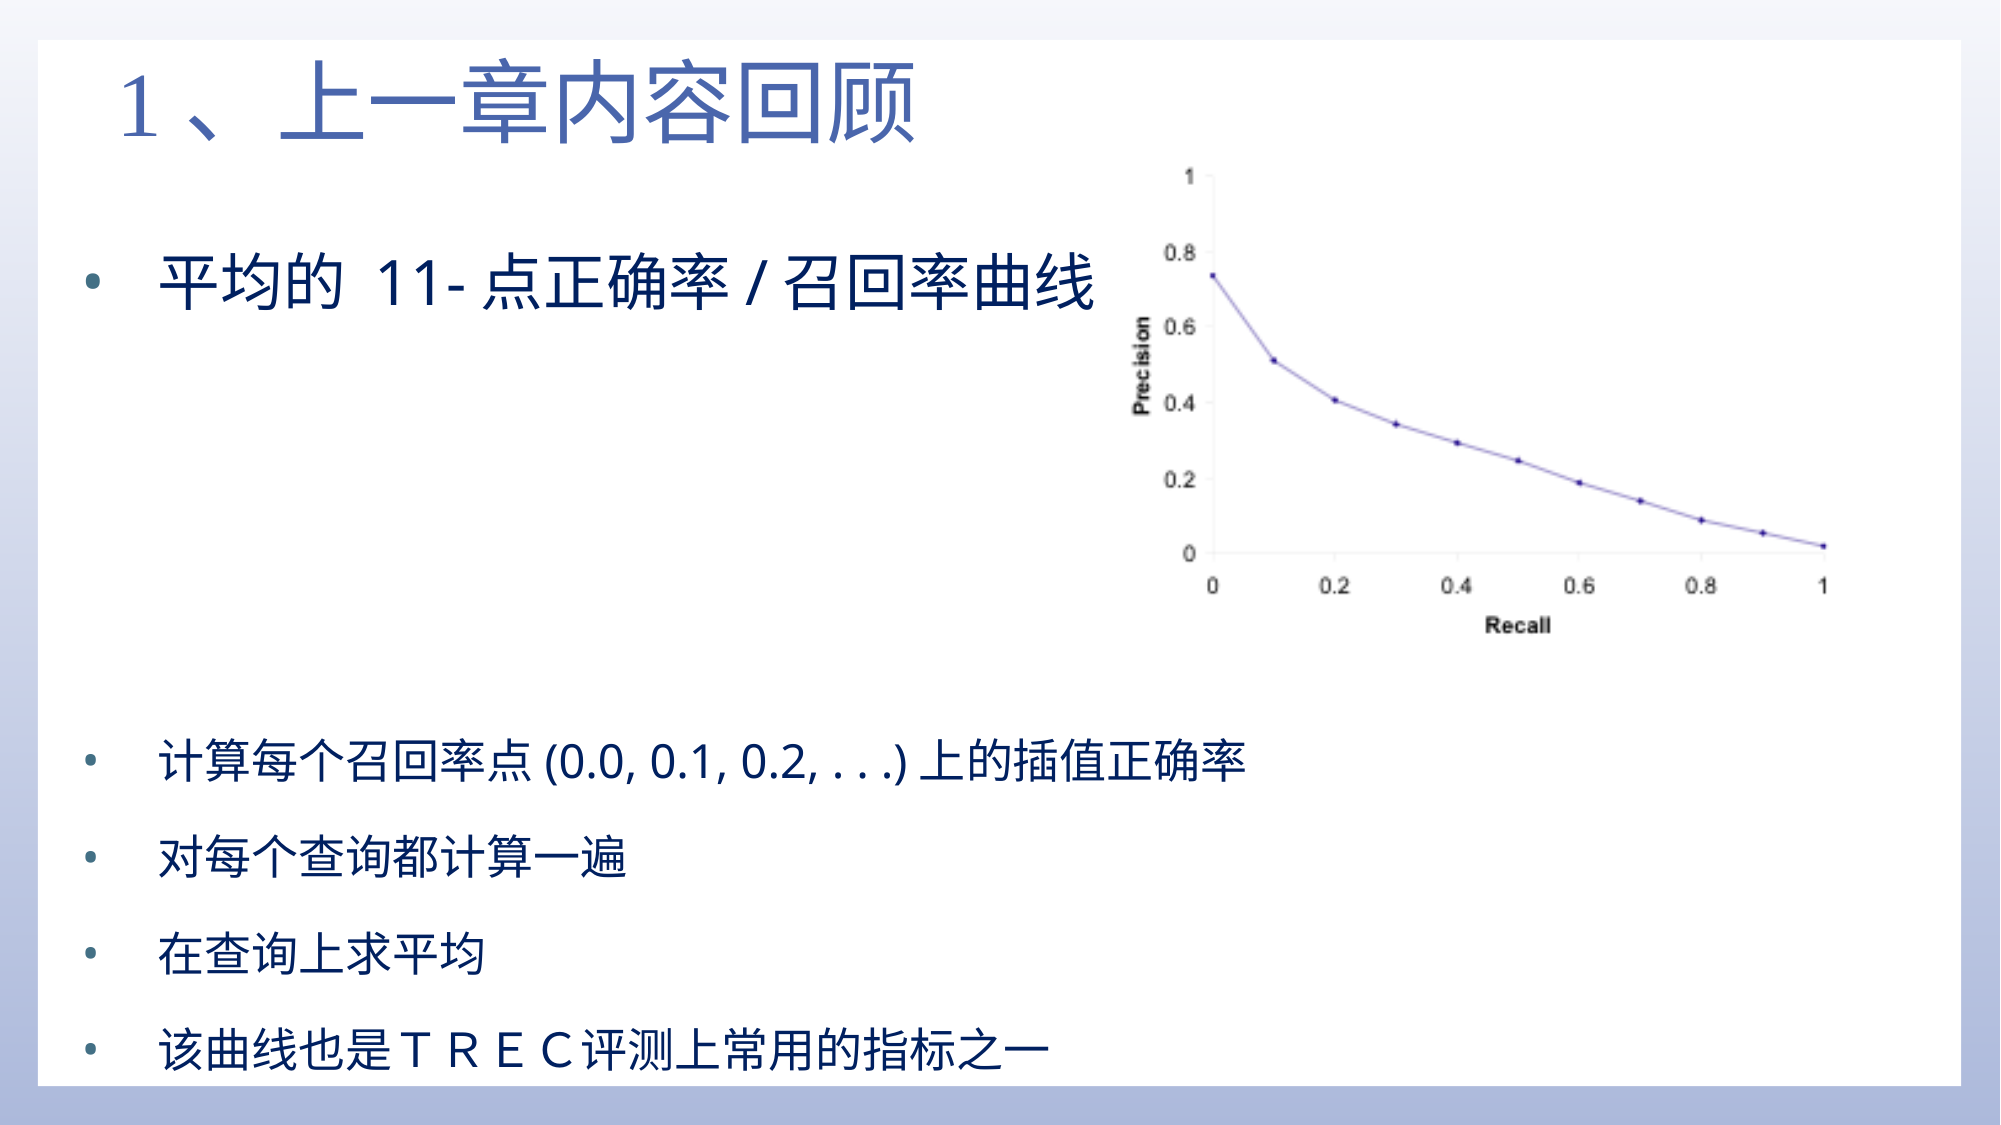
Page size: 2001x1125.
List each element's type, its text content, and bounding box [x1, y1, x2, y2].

picture [1110, 143, 1856, 656]
title 1、上一章内容回顾 [101, 36, 1722, 177]
list 平均的 11-点正确率/召回率曲线 计算每个召回率点(0.0, 0.1, 0.2, . . .)上的插值正确率 对每个查询都计算一遍 在查询上求平均 该曲线也是ＴＲＥＣ评测上常用的指标之一 [66, 197, 1941, 1089]
